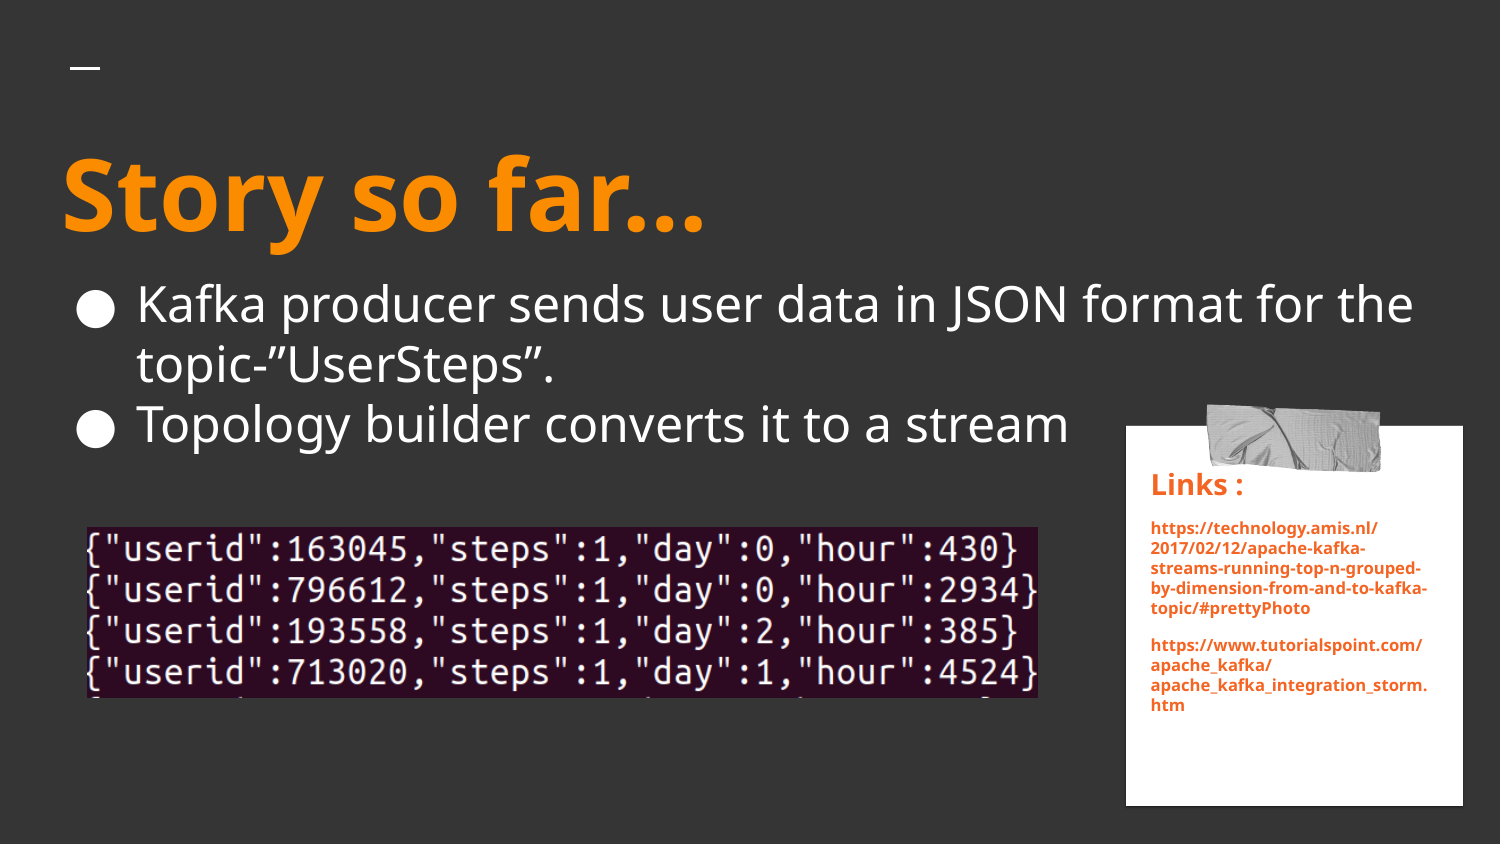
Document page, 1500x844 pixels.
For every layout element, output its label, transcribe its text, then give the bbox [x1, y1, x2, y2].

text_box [1112, 403, 1476, 821]
title Story so far… Kafka producer sends user data in JSON format for the topic-”UserSteps”. Topology builder converts it to a stream [46, 116, 1461, 821]
picture [87, 527, 1039, 698]
